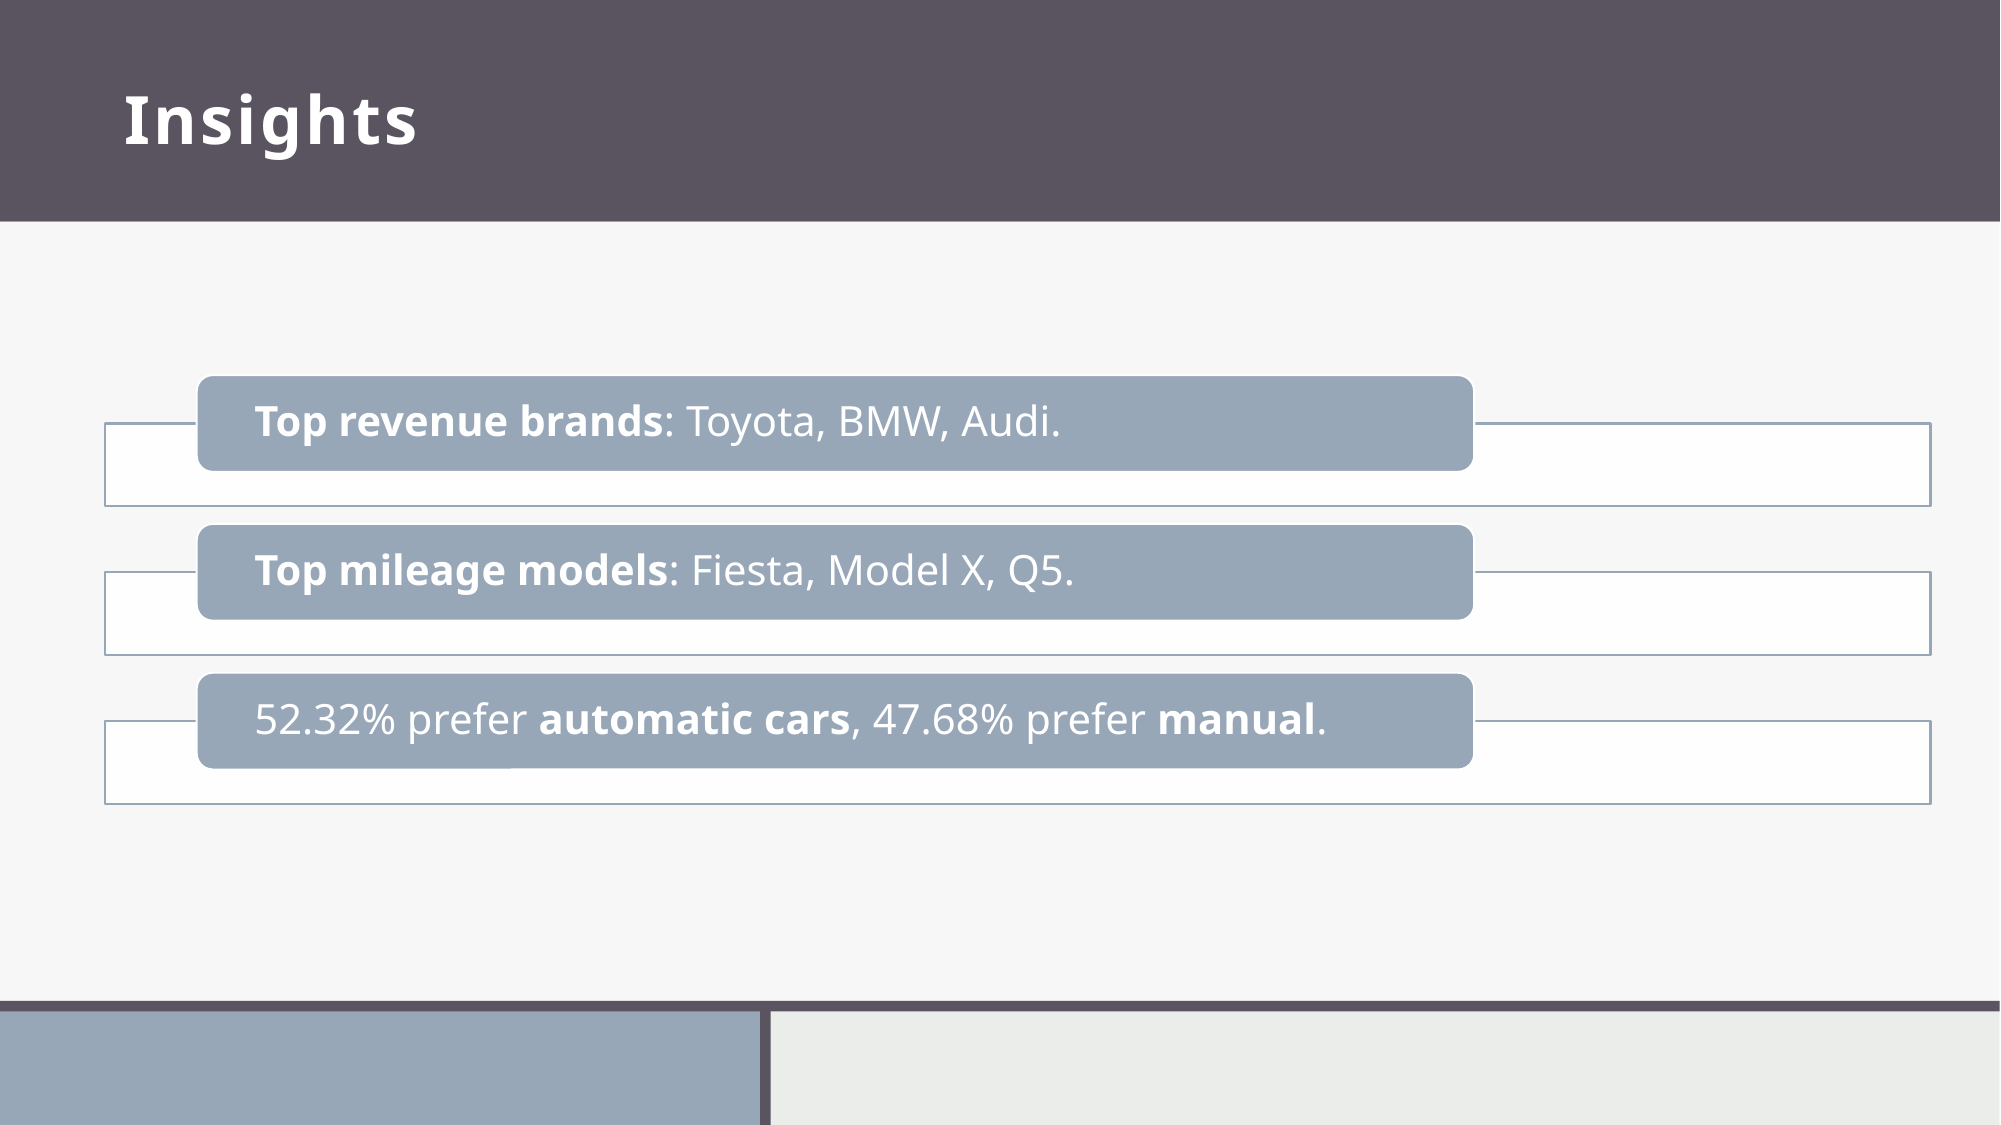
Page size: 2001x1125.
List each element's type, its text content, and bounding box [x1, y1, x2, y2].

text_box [105, 188, 1931, 991]
title Insights [106, 15, 1895, 188]
